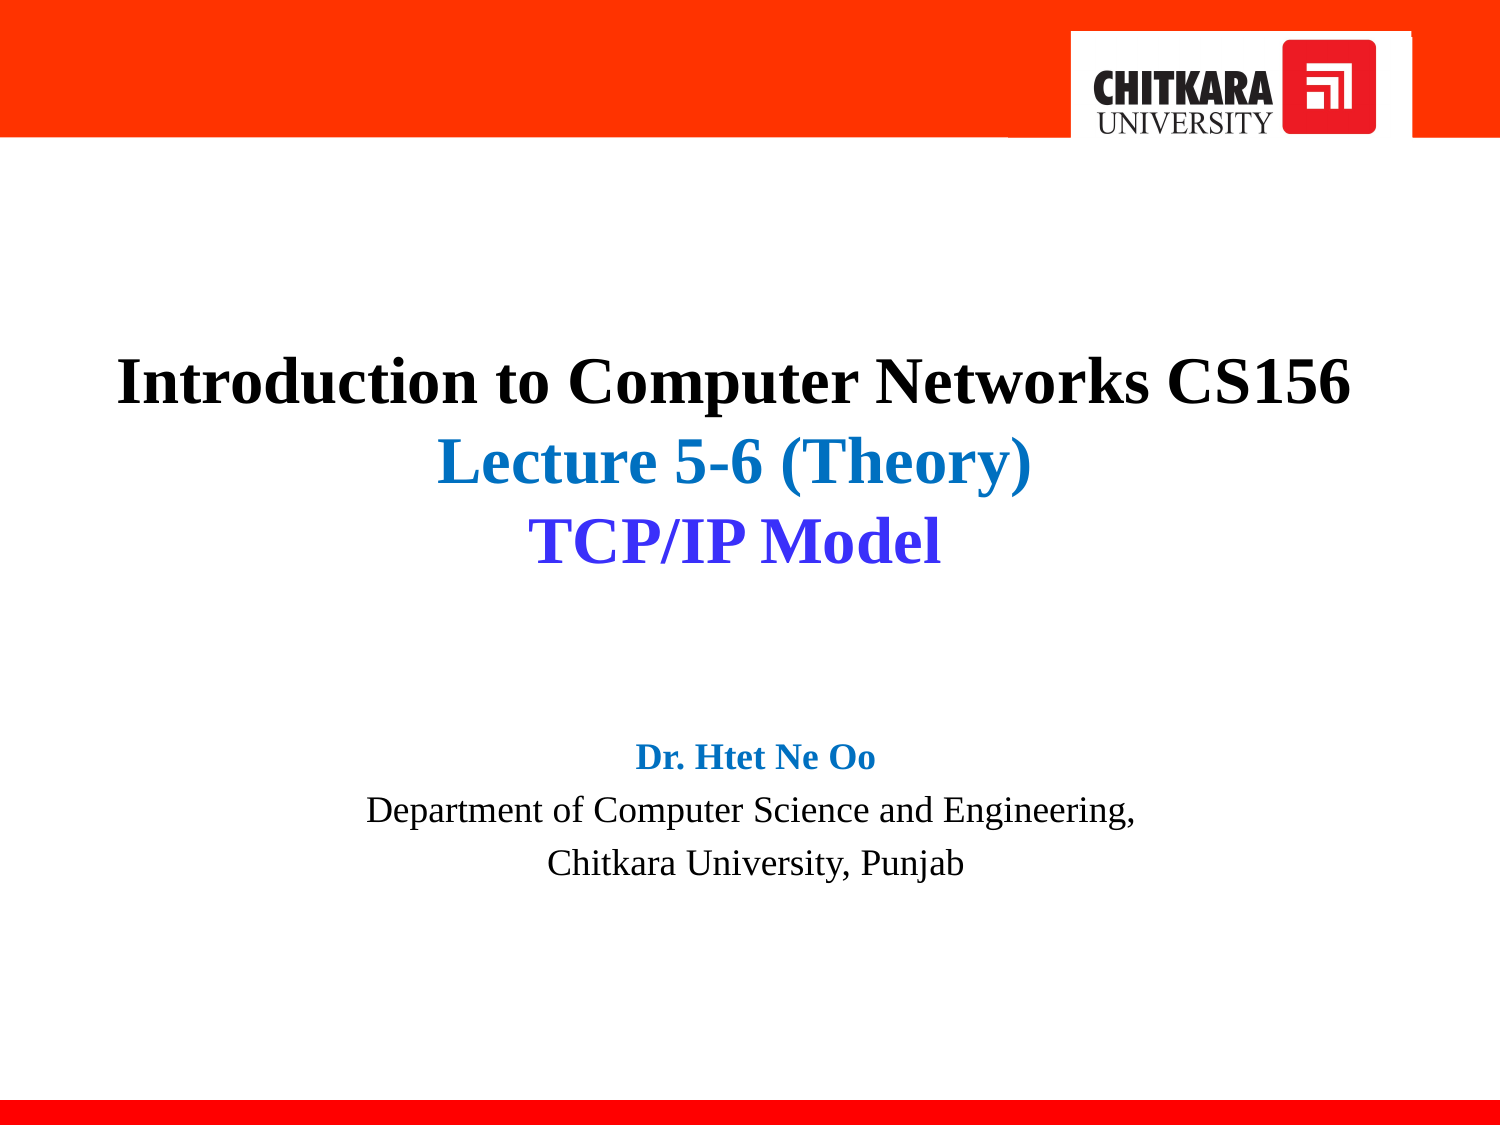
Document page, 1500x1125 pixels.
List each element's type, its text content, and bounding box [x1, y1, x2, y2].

text_box Introduction to Computer Networks CS156 Lecture 5-6 (Theory) TCP/IP Model [16, 127, 1455, 790]
picture [1074, 37, 1391, 127]
text_box Dr. Htet Ne Oo Department of Computer Science and Engineering, Chitkara University, Punjab [249, 724, 1263, 891]
